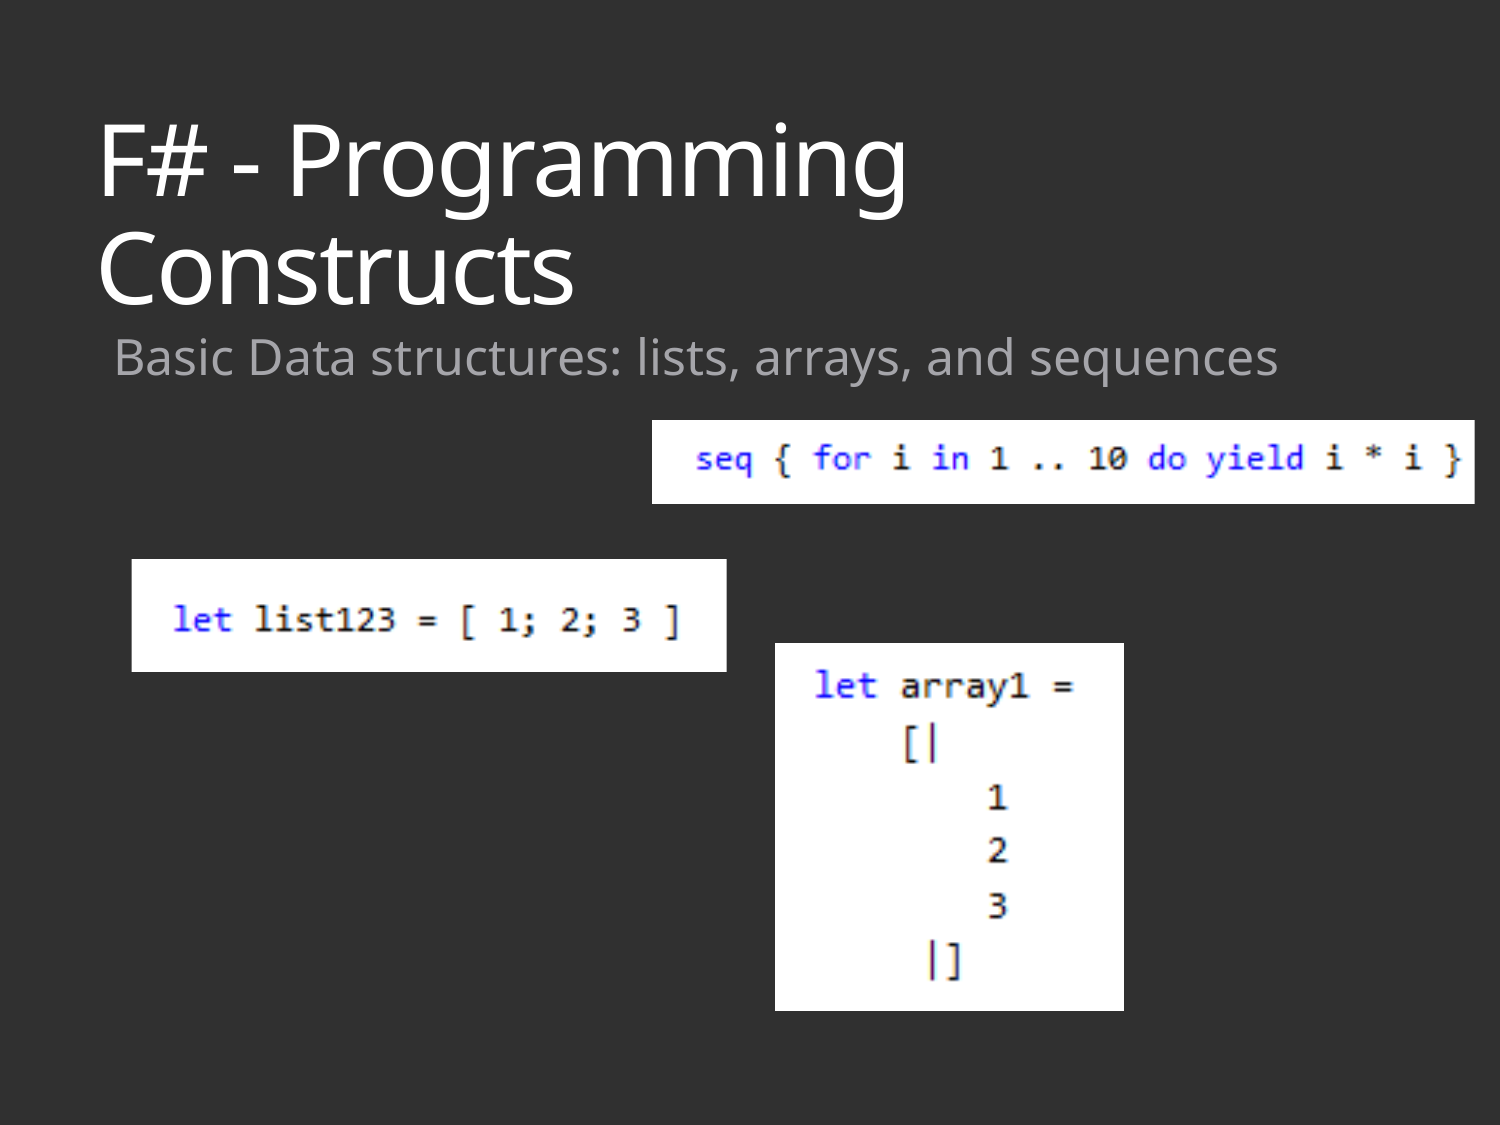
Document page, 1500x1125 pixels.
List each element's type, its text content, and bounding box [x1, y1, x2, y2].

picture [651, 419, 1475, 504]
title F# - Programming Constructs [80, 81, 1407, 354]
picture [131, 559, 727, 672]
picture [774, 643, 1124, 1012]
list Basic Data structures: lists, arrays, and sequences [83, 326, 1407, 945]
